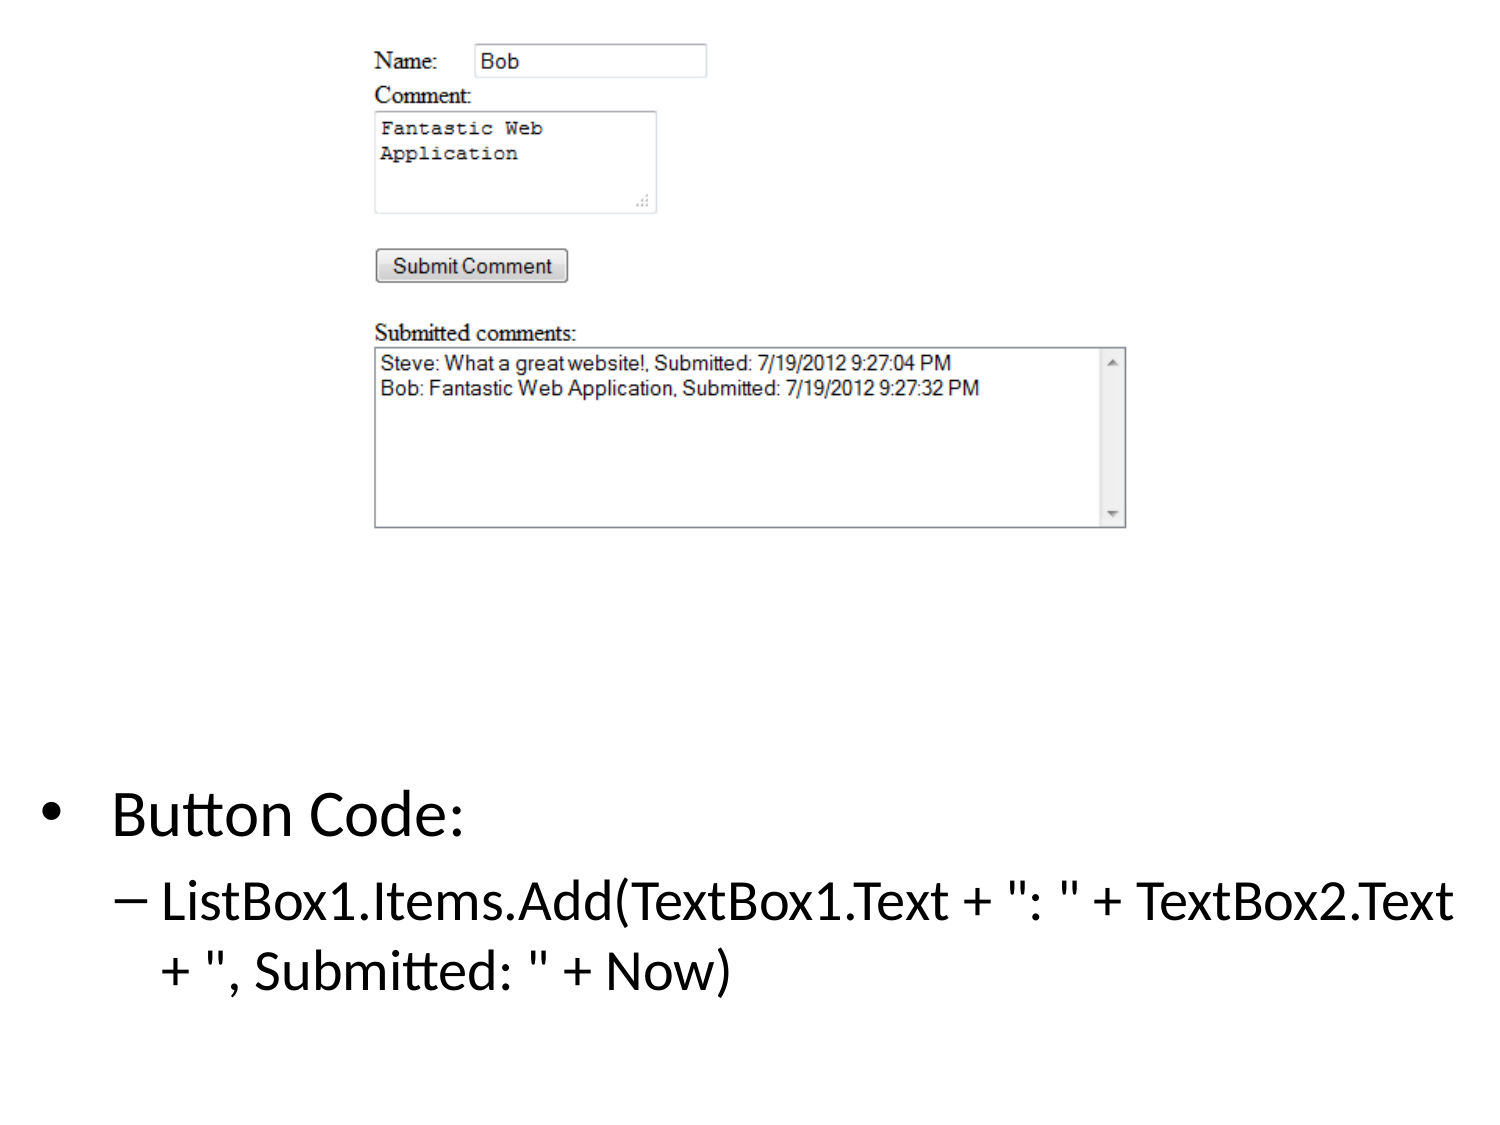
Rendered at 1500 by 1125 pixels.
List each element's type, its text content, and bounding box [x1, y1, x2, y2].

list Button Code: ListBox1.Items.Add(TextBox1.Text + ": " + TextBox2.Text + ", Submitted: " + Now) [24, 762, 1500, 1050]
picture [362, 36, 1163, 551]
